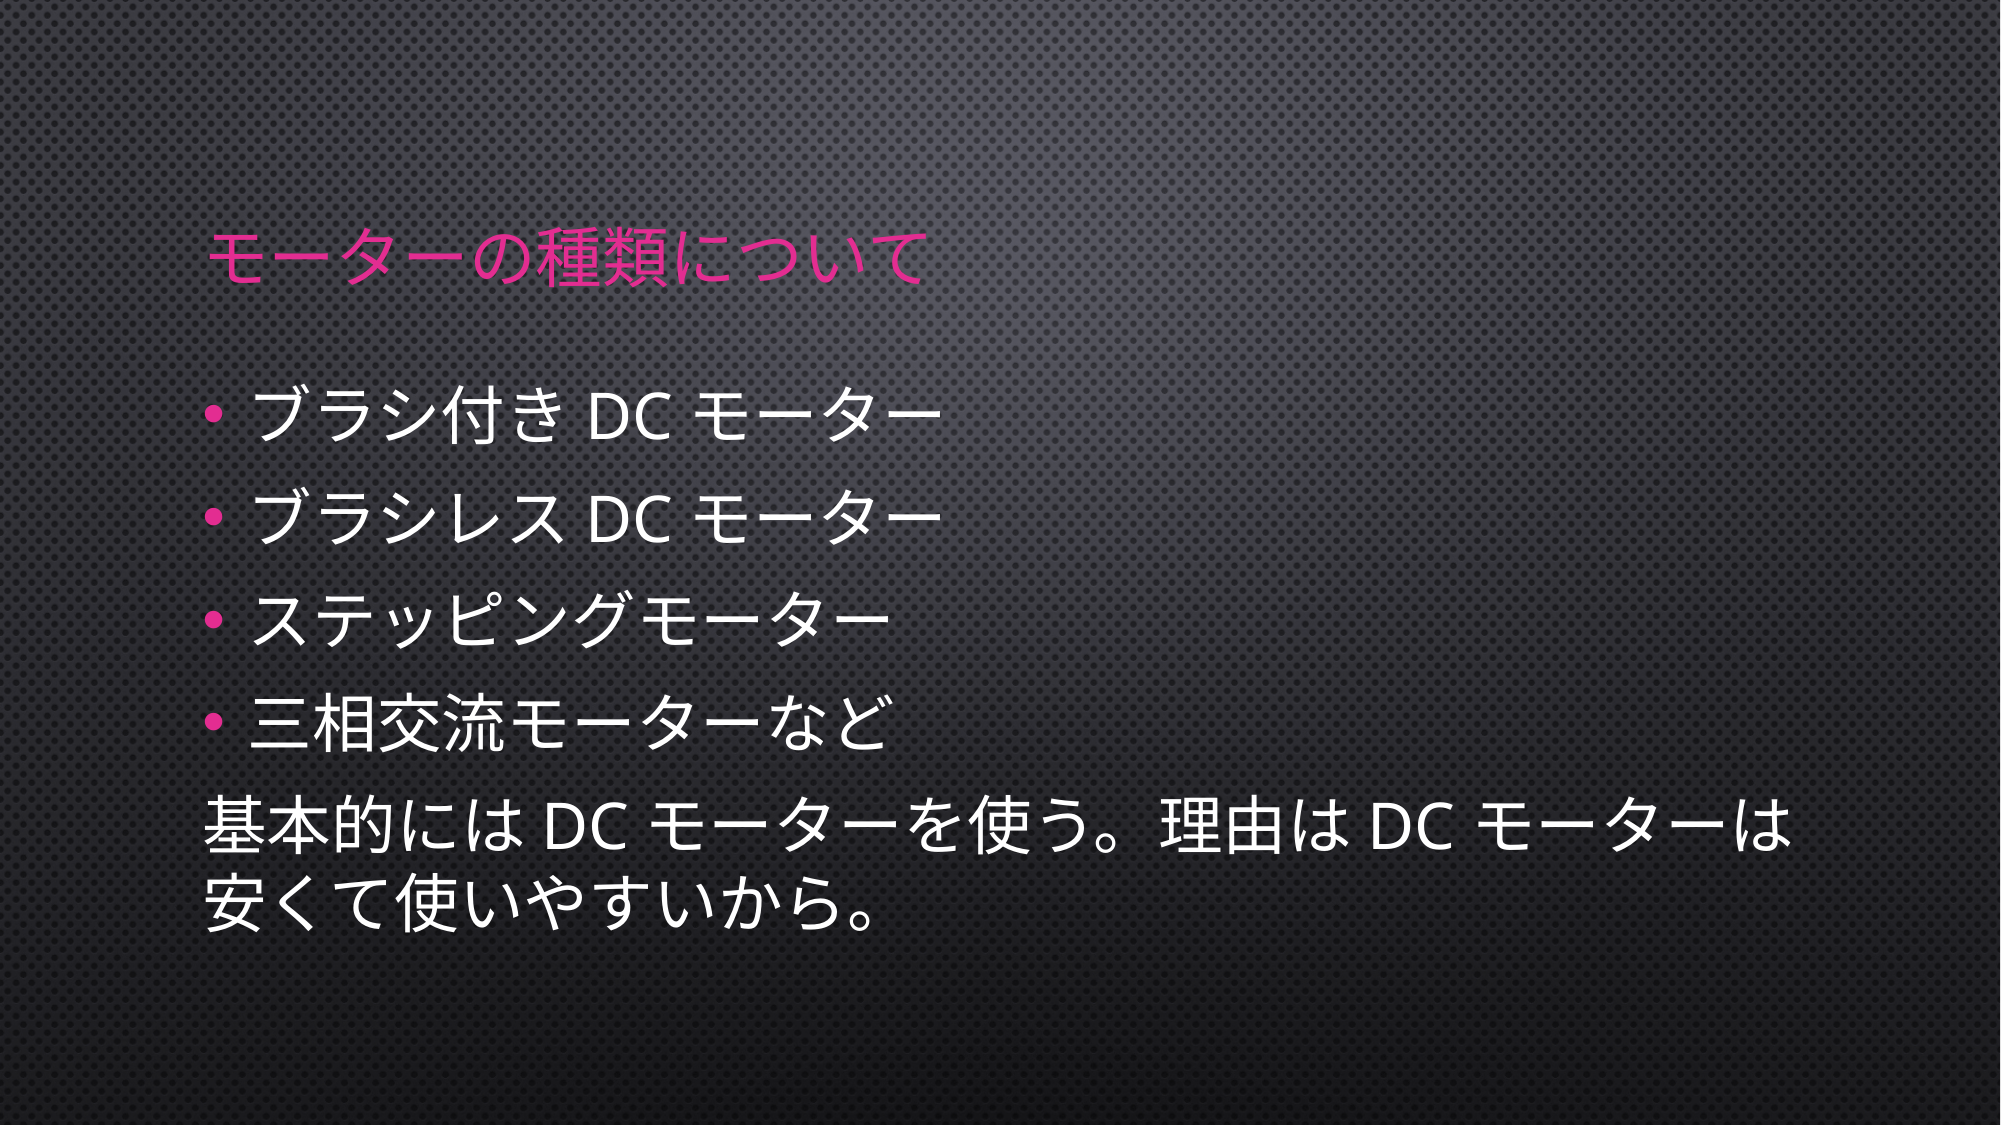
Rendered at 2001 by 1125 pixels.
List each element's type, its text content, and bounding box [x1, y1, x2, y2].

list ブラシ付きDCモーター ブラシレスDCモーター ステッピングモーター 三相交流モーターなど 基本的にはDCモーターを使う。理由はDCモーターは安くて使いやすいから。 [187, 365, 1813, 950]
title モーターの種類について [187, 99, 1813, 365]
